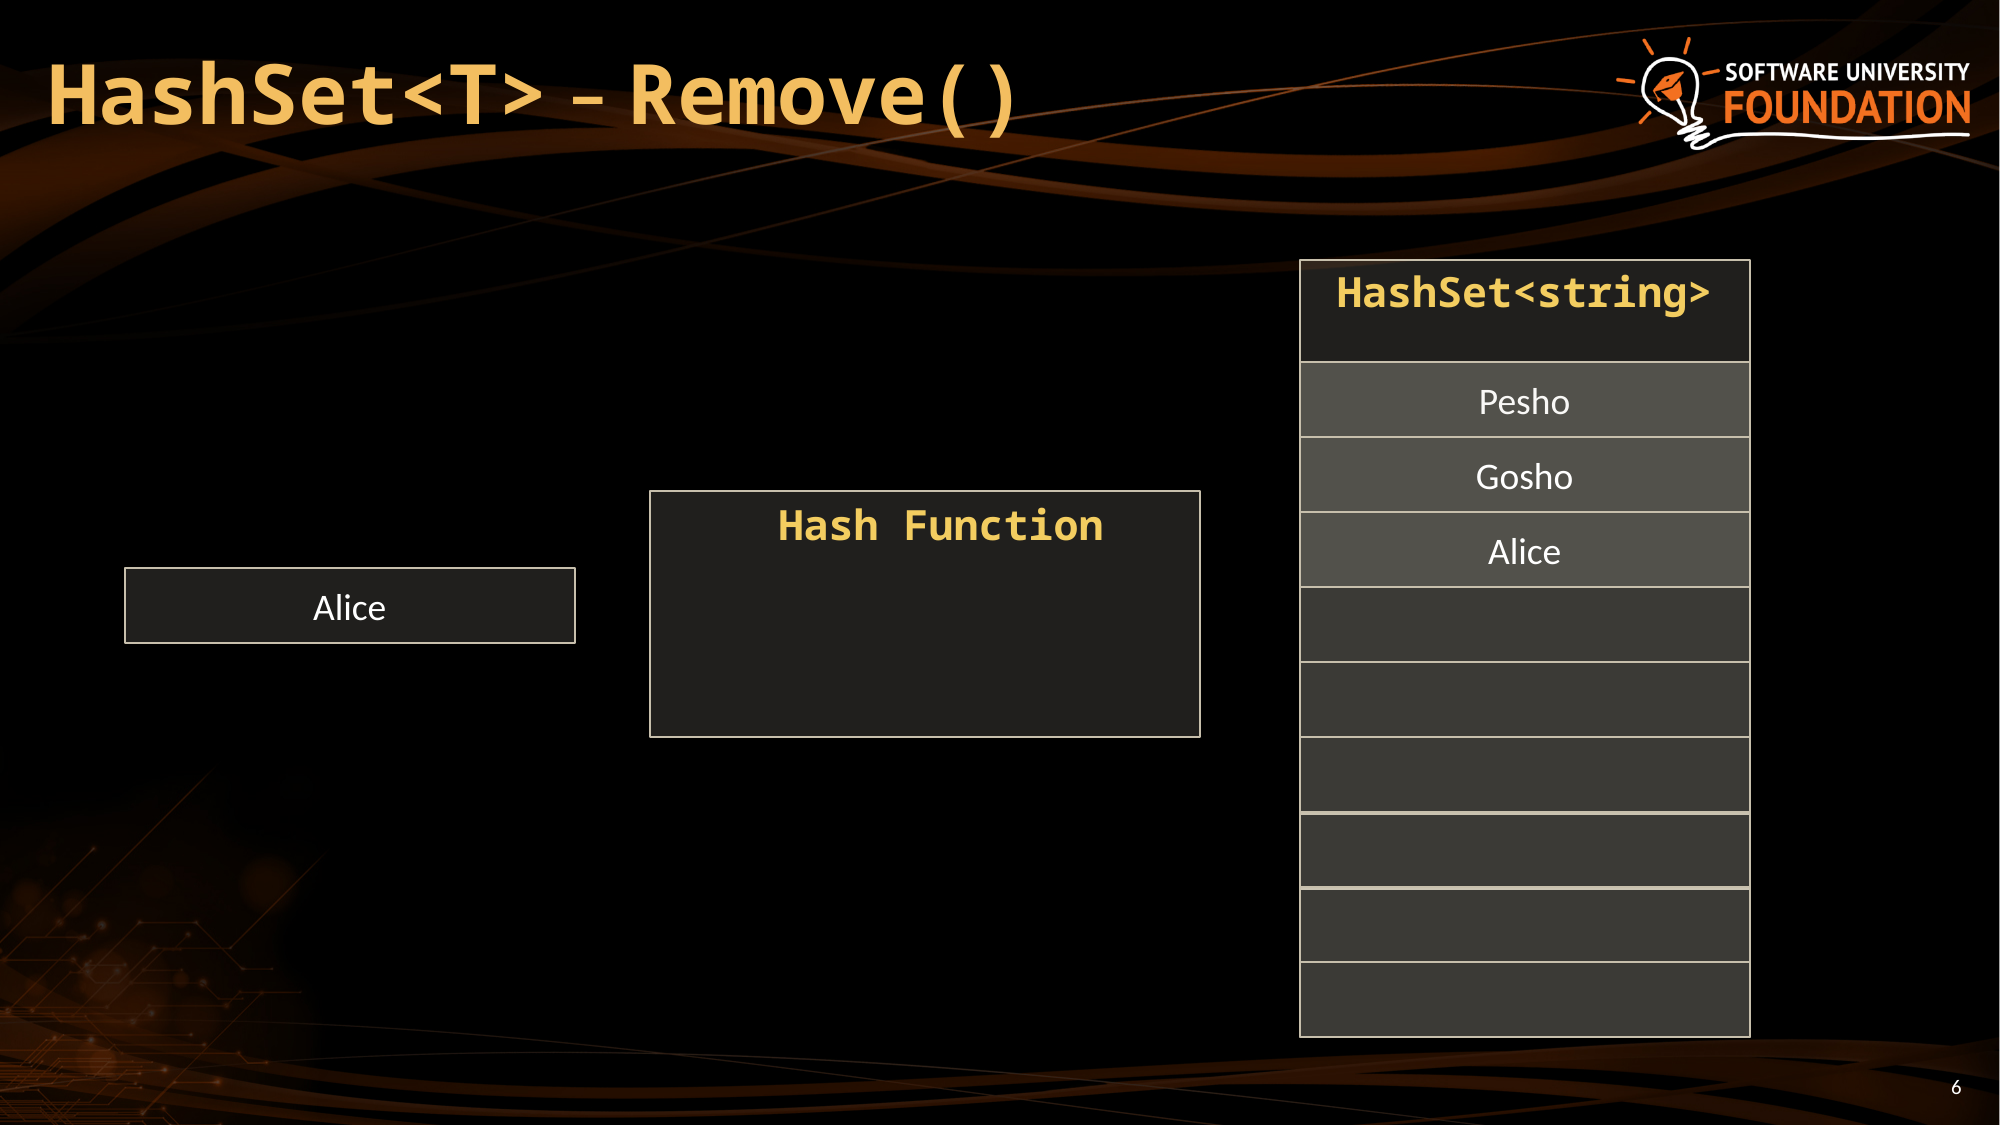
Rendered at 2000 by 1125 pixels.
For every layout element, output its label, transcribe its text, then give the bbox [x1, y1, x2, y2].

text_box [1299, 588, 1750, 662]
text_box [1299, 362, 1750, 437]
text_box [1299, 887, 1750, 963]
slide_number 6 [1897, 1070, 1968, 1103]
text_box Gosho [1299, 437, 1750, 512]
text_box Alice [1299, 512, 1750, 588]
text_box Alice [124, 567, 575, 643]
text_box [1299, 662, 1750, 737]
text_box Hash Function [716, 491, 1167, 607]
picture [0, 0, 2000, 1125]
text_box [1299, 813, 1750, 887]
text_box [1299, 963, 1750, 1038]
title HashSet<T> – Remove() [30, 6, 1602, 189]
text_box [1299, 737, 1750, 813]
text_box [649, 491, 1200, 737]
text_box HashSet<string> [1299, 258, 1750, 362]
